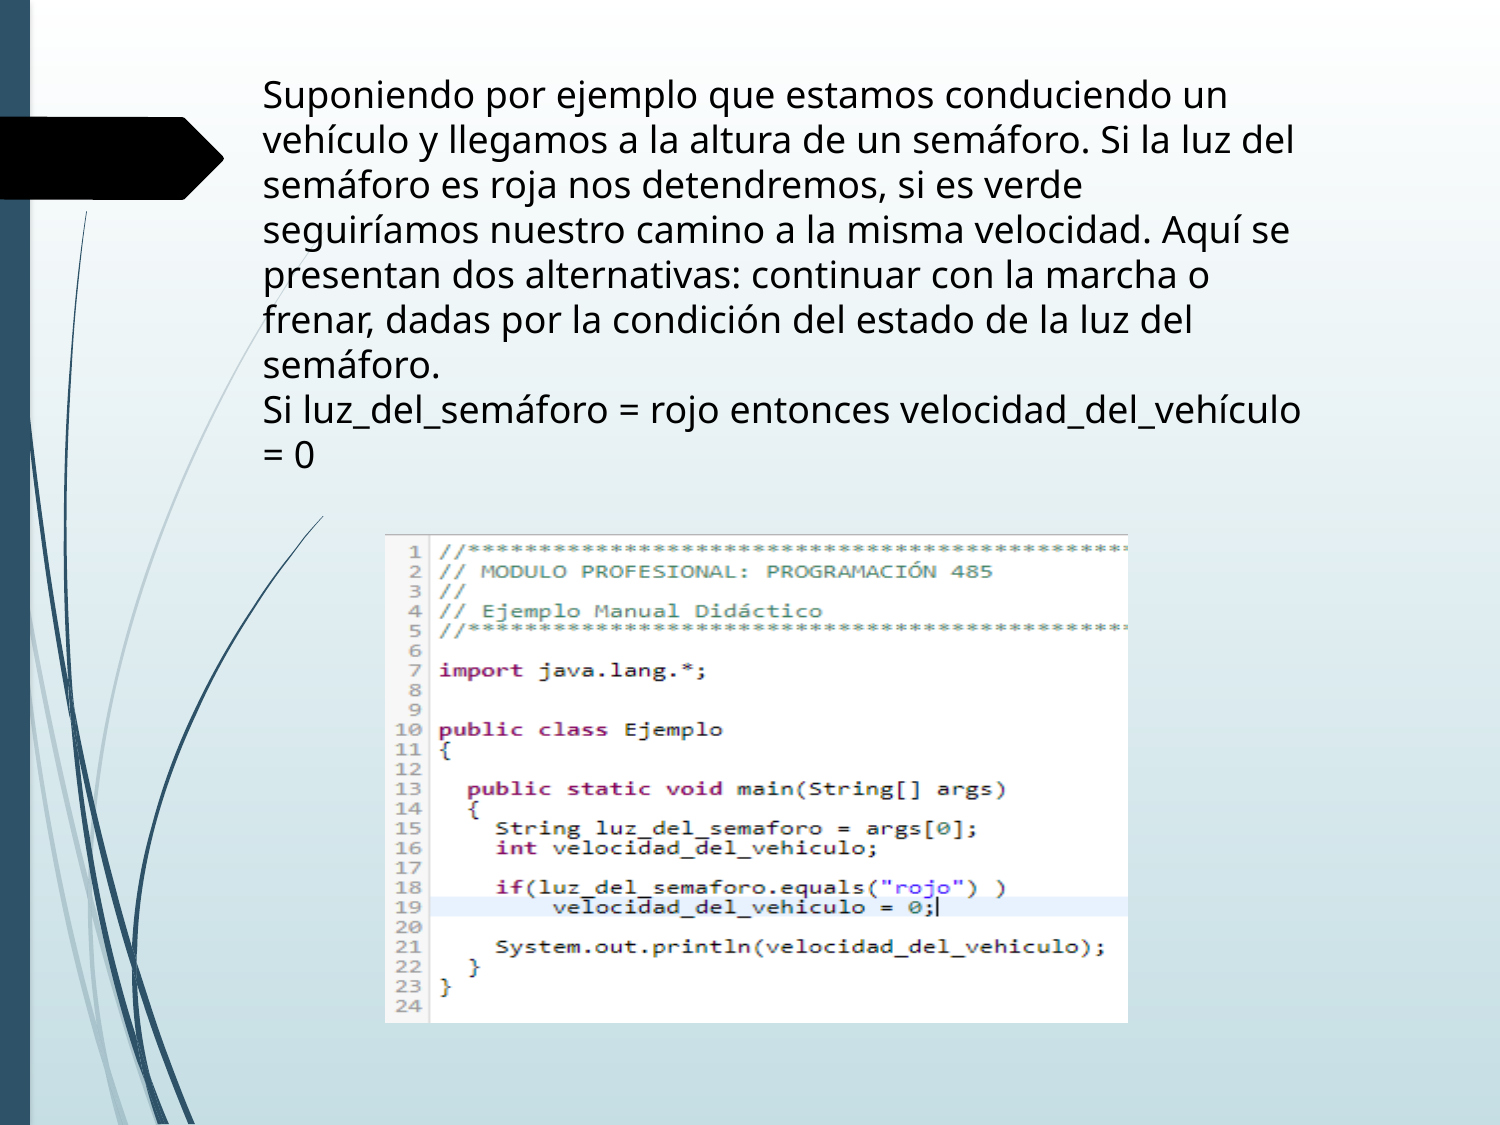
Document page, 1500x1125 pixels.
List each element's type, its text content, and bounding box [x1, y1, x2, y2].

picture [385, 533, 1128, 1023]
text_box Suponiendo por ejemplo que estamos conduciendo un vehículo y llegamos a la altura de un semáforo. Si la luz del semáforo es roja nos detendremos, si es verde seguiríamos nuestro camino a la misma velocidad. Aquí se presentan dos alternativas: continuar con la marcha o frenar, dadas por la condición del estado de la luz del semáforo. Si luz_del_semáforo = rojo entonces velocidad_del_vehículo = 0 [248, 63, 1325, 484]
